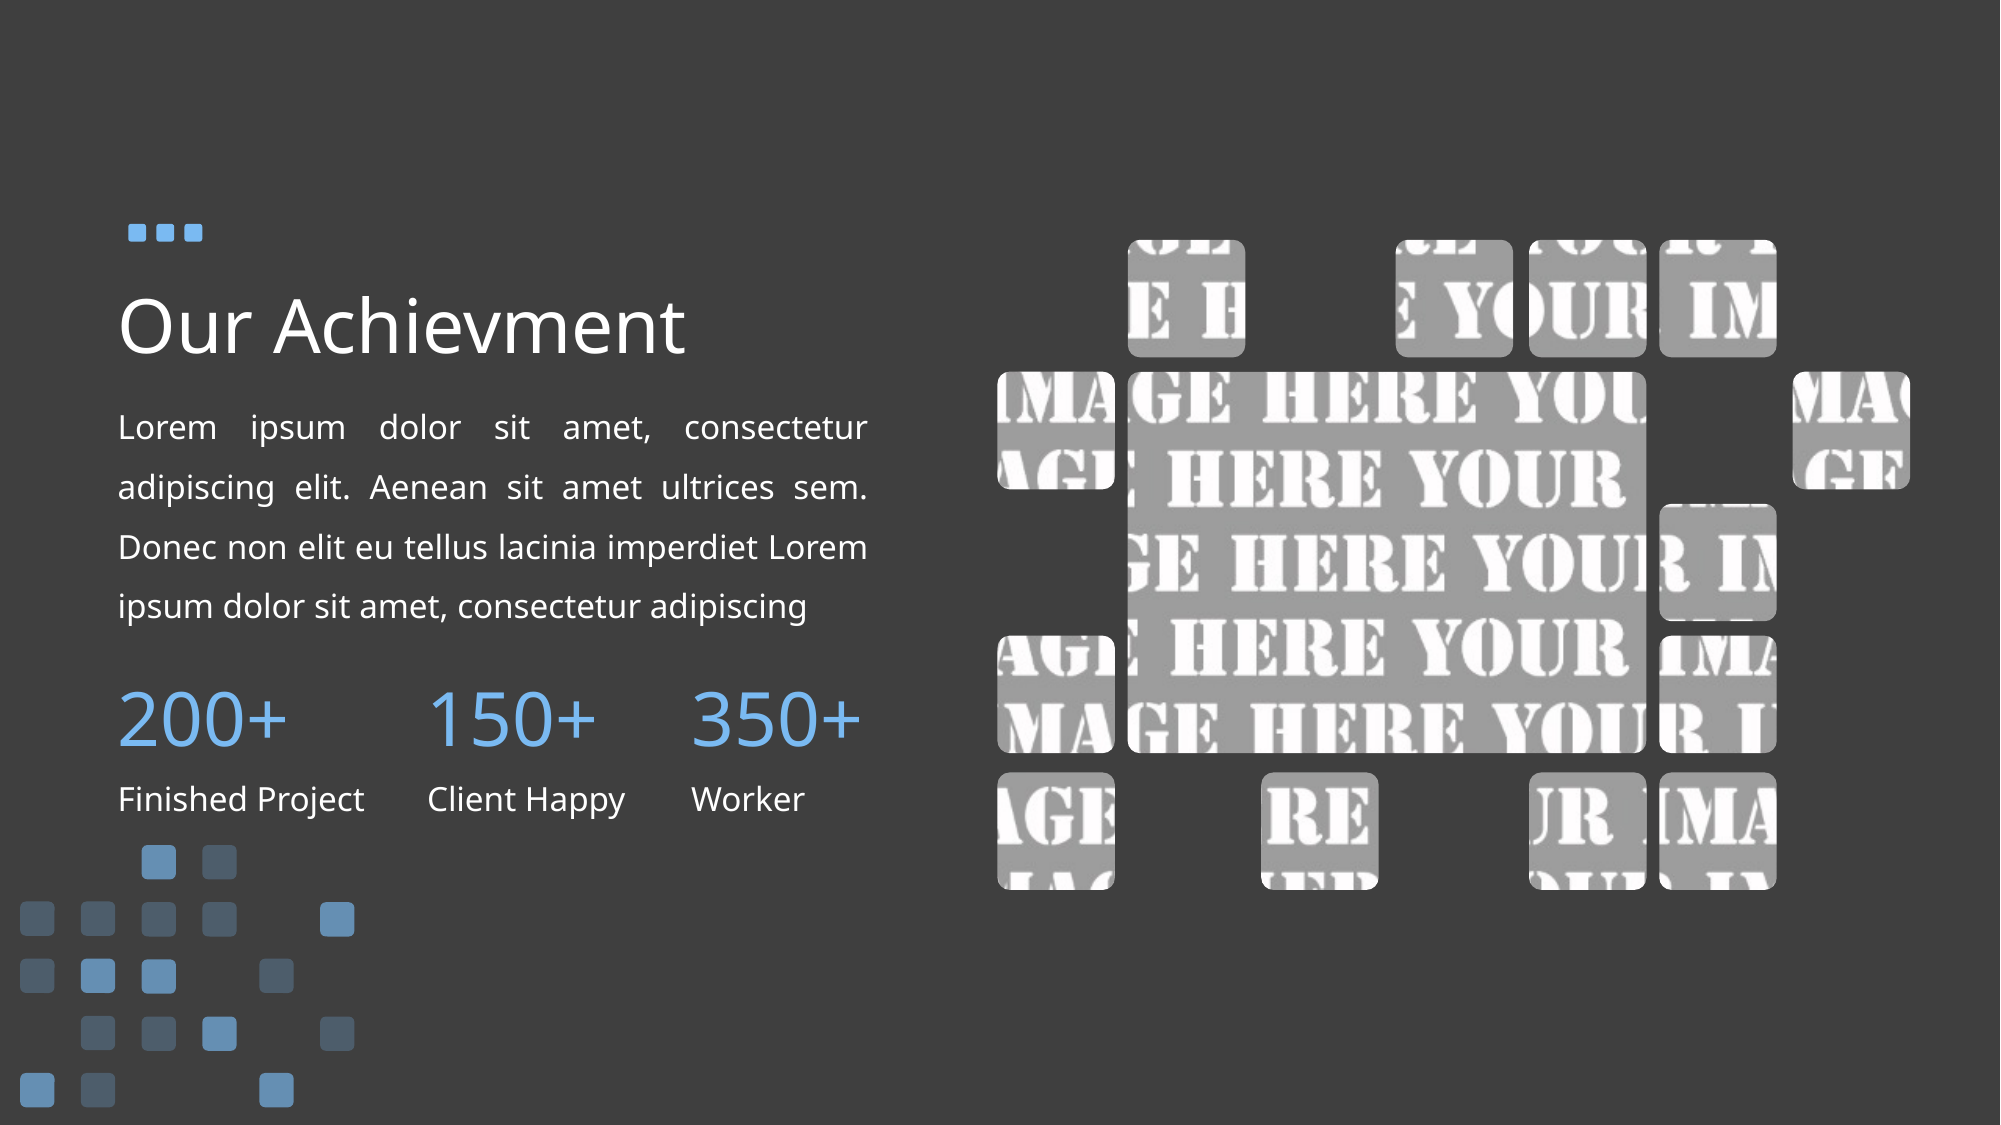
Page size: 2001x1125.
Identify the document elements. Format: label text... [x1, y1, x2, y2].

text_box Worker [676, 770, 997, 826]
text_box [128, 223, 203, 242]
text_box 200+ [102, 664, 341, 770]
text_box 350+ [676, 664, 915, 770]
picture [997, 239, 1911, 890]
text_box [20, 844, 355, 1108]
text_box Finished Project [102, 770, 412, 826]
text_box 150+ [412, 664, 651, 770]
text_box Lorem ipsum dolor sit amet, consectetur adipiscing elit. Aenean sit amet ultrices sem. Donec non elit eu tellus lacinia imperdiet Lorem ipsum dolor sit amet, consectetur adipiscing [102, 378, 885, 633]
text_box Client Happy [412, 770, 676, 826]
title Our Achievment [102, 220, 1828, 438]
